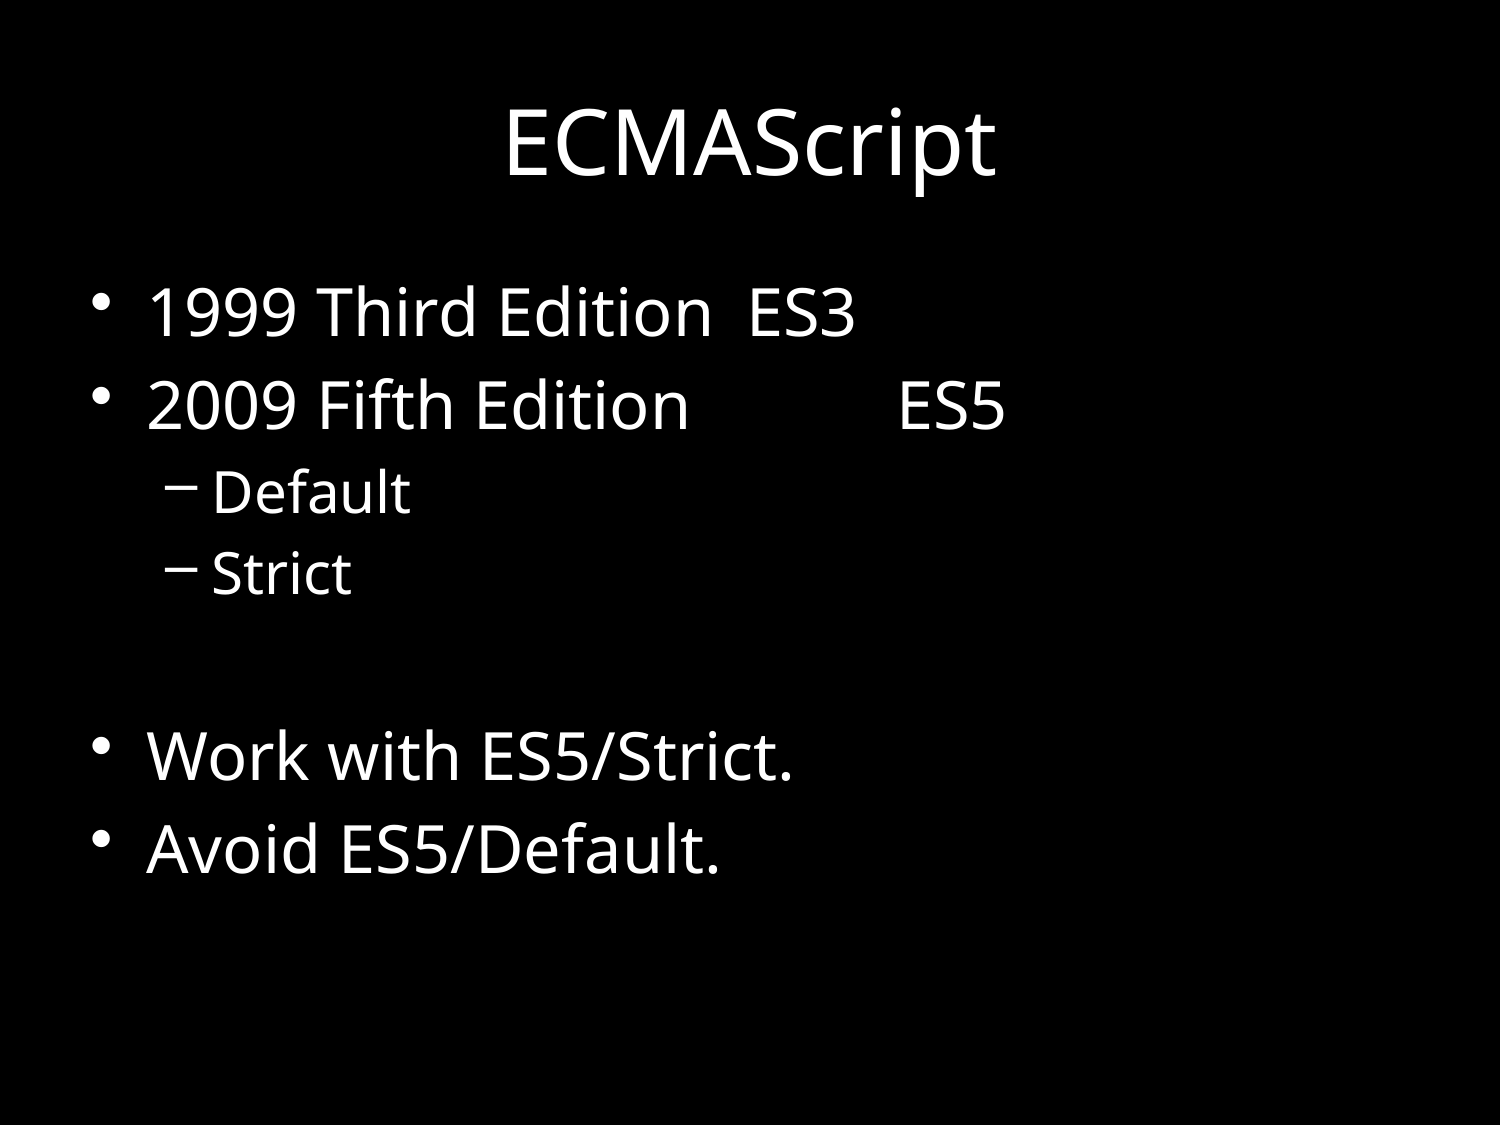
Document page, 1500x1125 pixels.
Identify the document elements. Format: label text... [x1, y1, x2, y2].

list 1999 Third Edition ES3 2009 Fifth Edition ES5 Default Strict Work with ES5/Strict. Avoid ES5/Default. [74, 262, 1426, 1088]
title ECMAScript [74, 44, 1426, 233]
